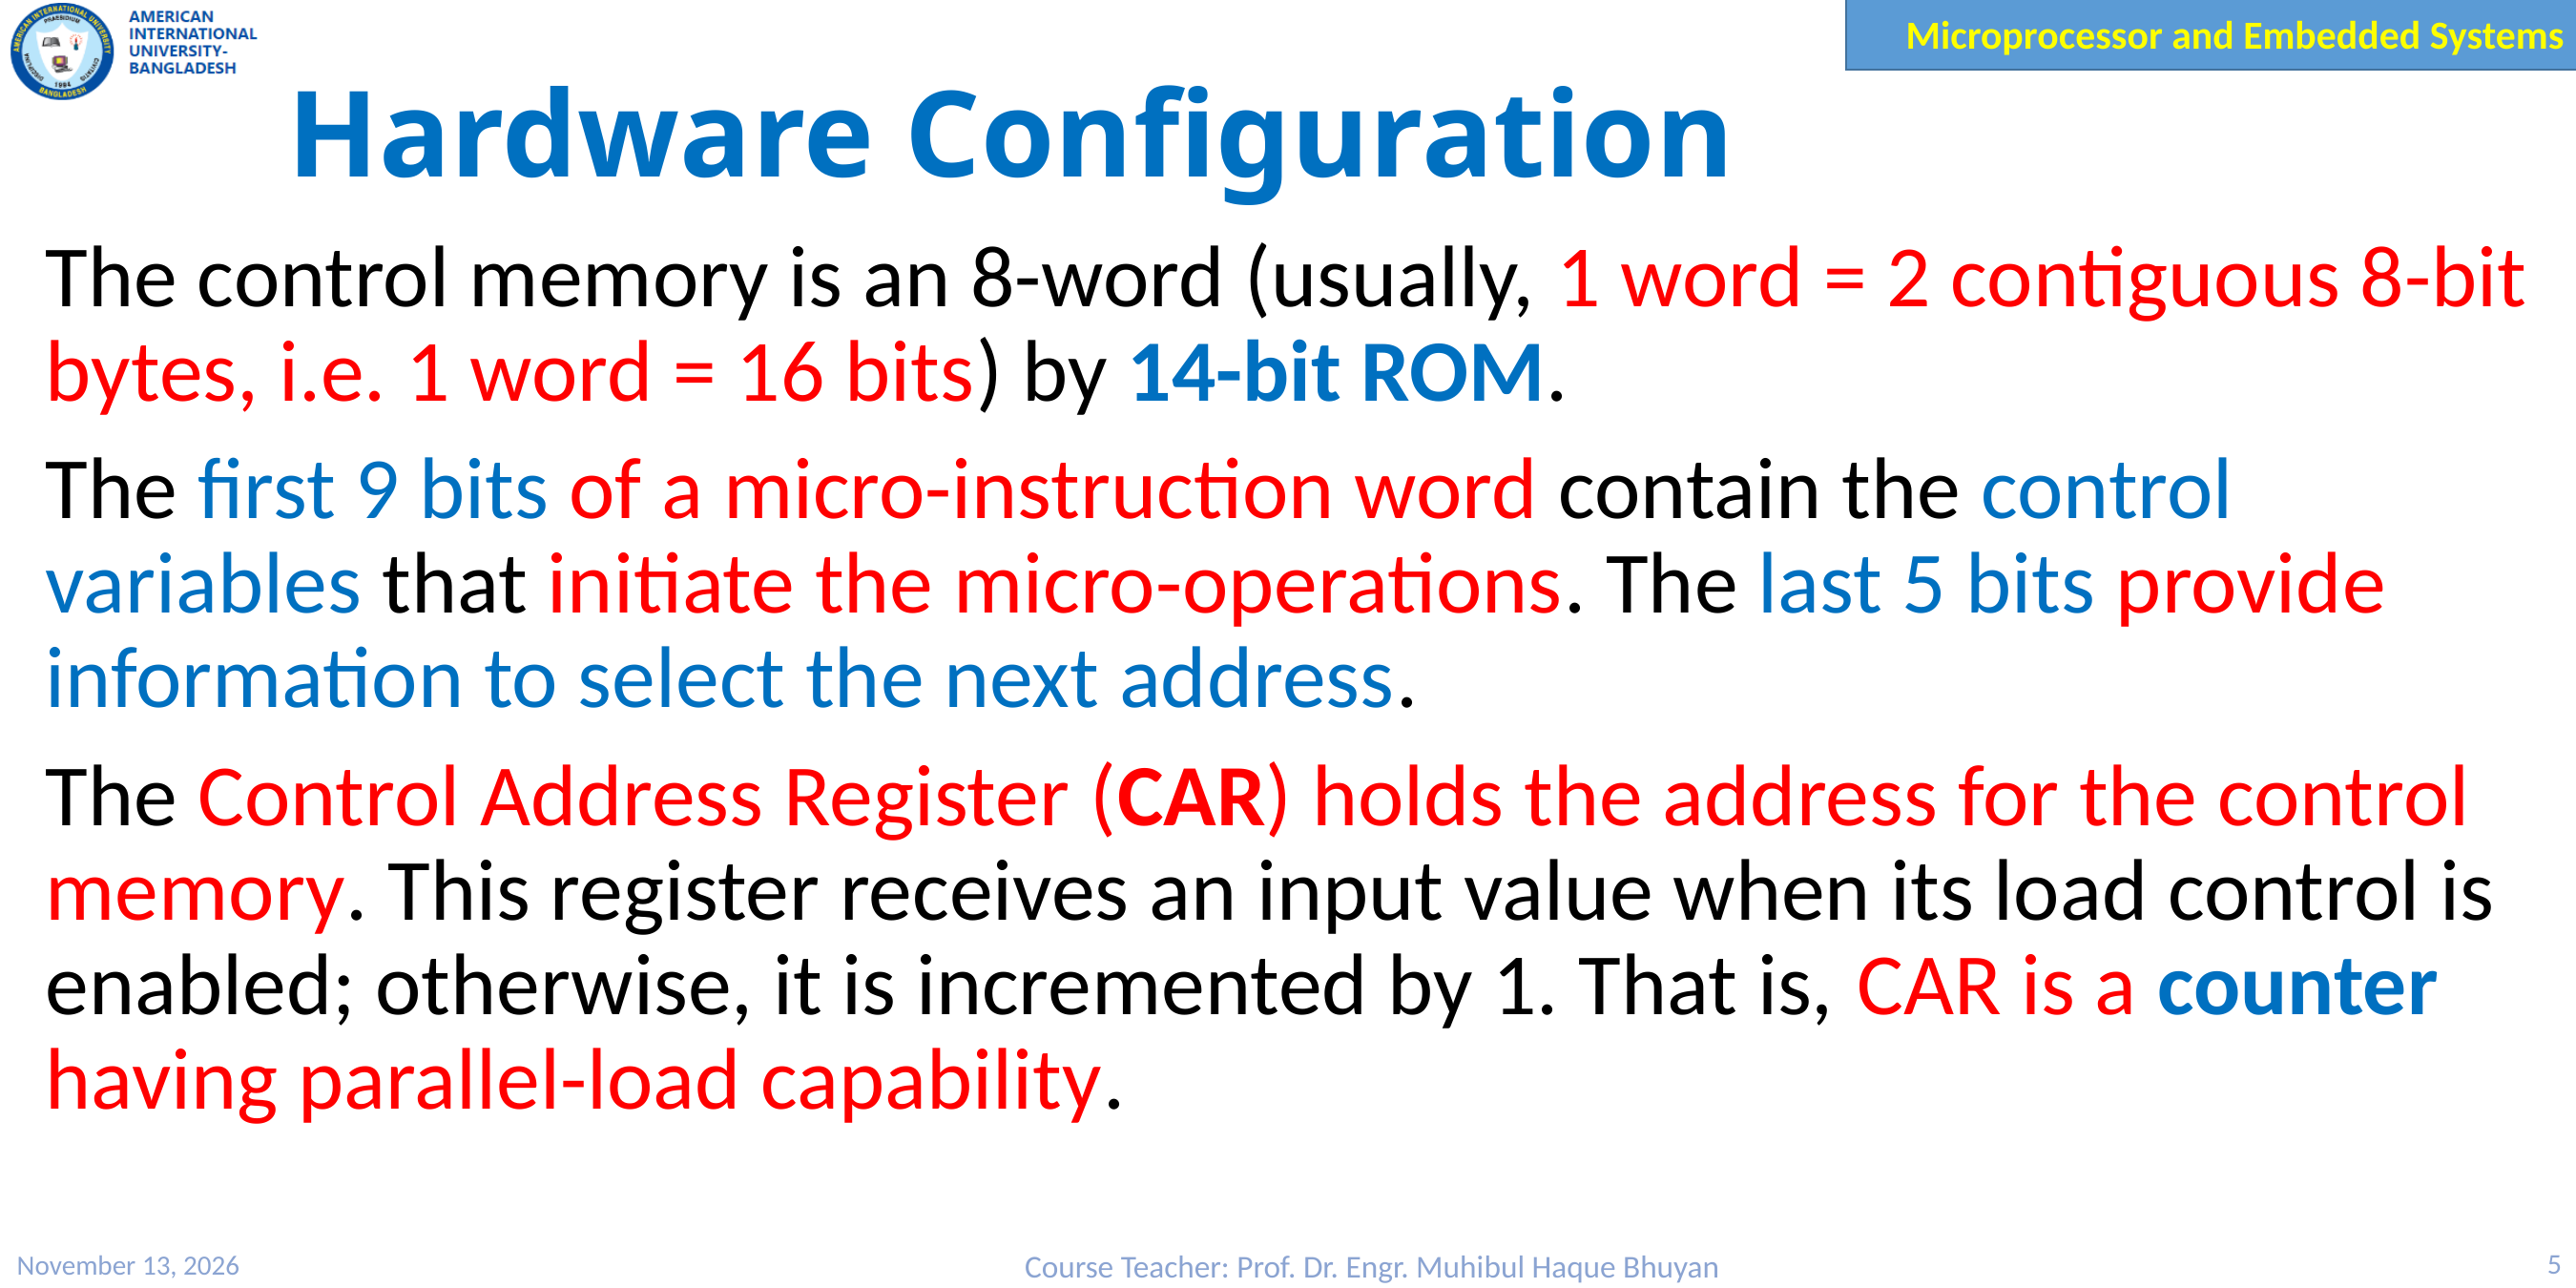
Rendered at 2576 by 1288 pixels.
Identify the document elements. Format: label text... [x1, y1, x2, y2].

footer Course Teacher: Prof. Dr. Engr. Muhibul Haque Bhuyan [853, 1239, 1893, 1288]
picture [0, 3, 265, 104]
list The control memory is an 8-word (usually, 1 word = 2 contiguous 8-bit bytes, i.e. 1 word = 16 bits) by 14-bit ROM. The first 9 bits of a micro-instruction word contain the control variables that initiate the micro-operations. The last 5 bits provide information to select the next address. The Control Address Register (CAR) holds the address for the control memory. This register receives an input value when its load control is enabled; otherwise, it is incremented by 1. That is, CAR is a counter having parallel-load capability. [31, 223, 2543, 1125]
slide_number 5 [2369, 1239, 2576, 1285]
title Hardware Configuration [273, 52, 2255, 223]
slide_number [2, 1239, 440, 1288]
